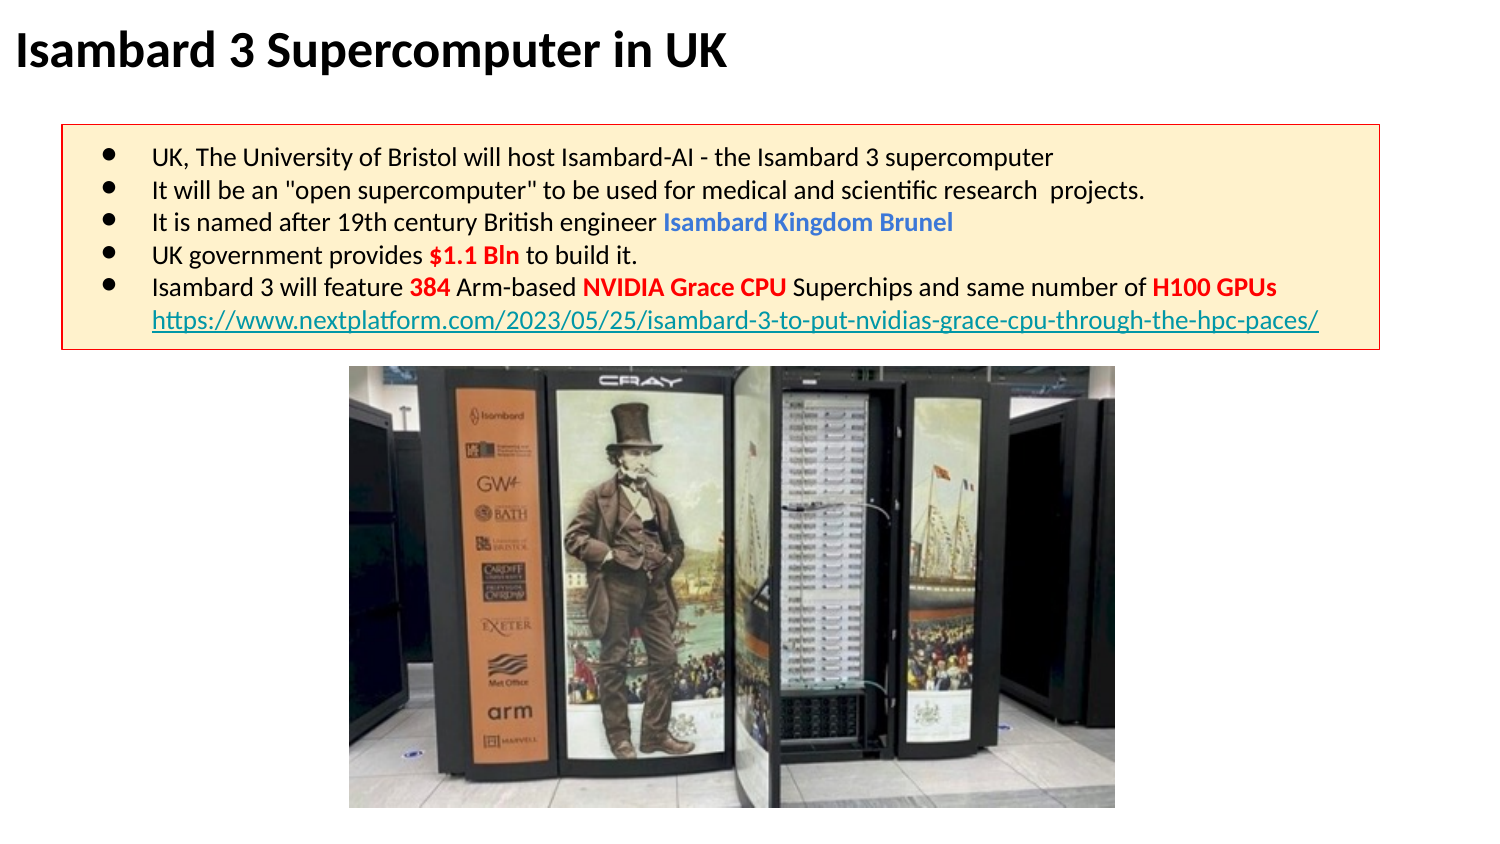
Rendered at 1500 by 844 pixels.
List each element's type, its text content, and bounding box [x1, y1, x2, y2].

picture [348, 365, 1115, 809]
text_box UK, The University of Bristol will host Isambard-AI - the Isambard 3 supercomputer It will be an "open supercomputer" to be used for medical and scientific research projects. It is named after 19th century British engineer Isambard Kingdom Brunel UK government provides $1.1 Bln to build it. Isambard 3 will feature 384 Arm-based NVIDIA Grace CPU Superchips and same number of H100 GPUs https://www.nextplatform.com/2023/05/25/isambard-3-to-put-nvidias-grace-cpu-through-the-hpc-paces/ [61, 124, 1380, 350]
text_box Isambard 3 Supercomputer in UK [0, 0, 813, 93]
